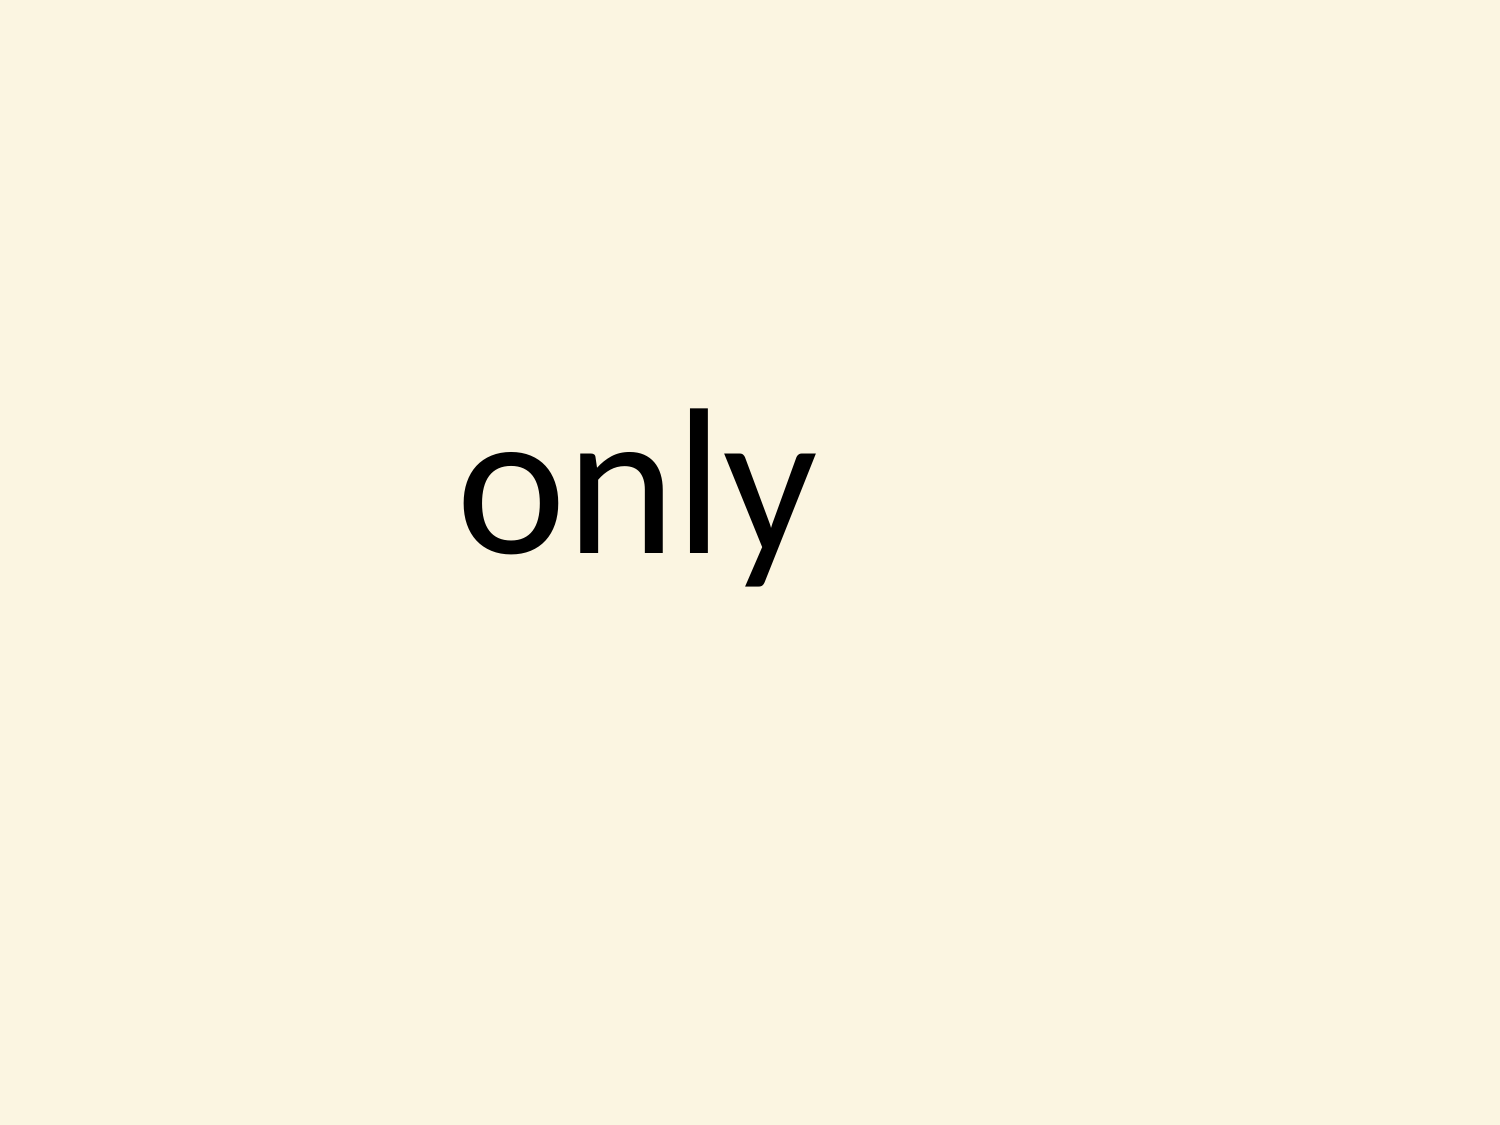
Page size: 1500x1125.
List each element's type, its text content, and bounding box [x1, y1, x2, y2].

title only [0, 349, 1276, 591]
